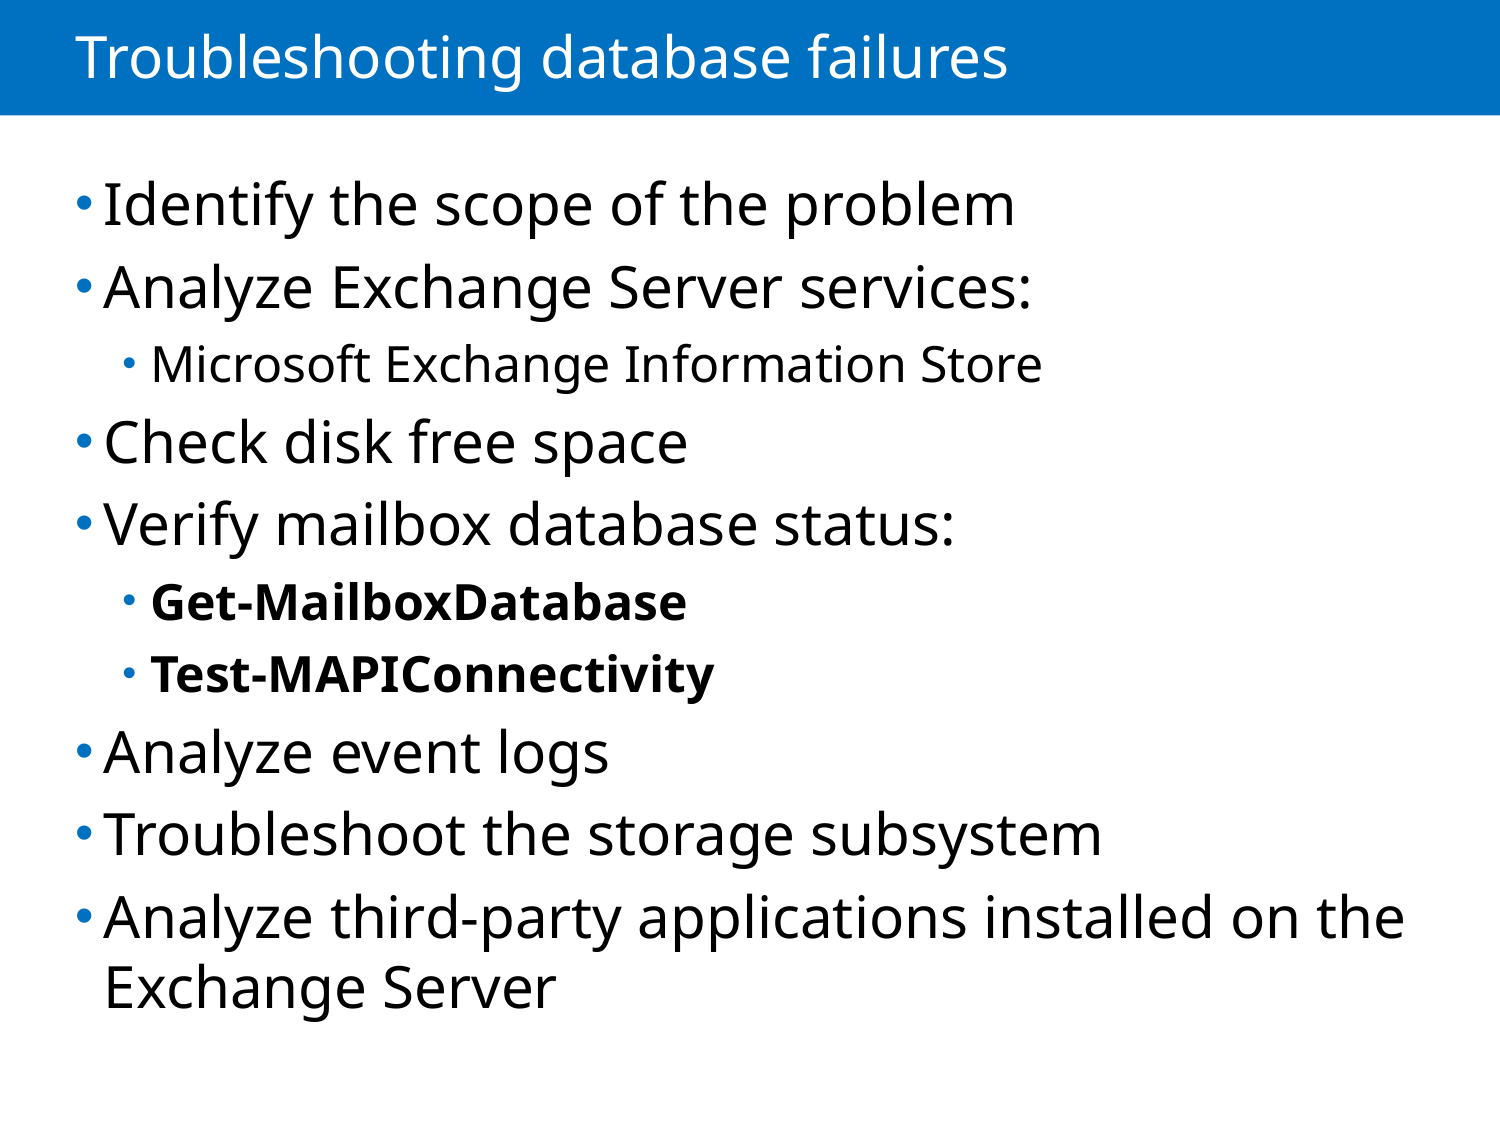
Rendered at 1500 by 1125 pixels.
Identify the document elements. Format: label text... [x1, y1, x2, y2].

title Troubleshooting database failures [75, 0, 1351, 122]
text_box Identify the scope of the problem Analyze Exchange Server services: Microsoft Exchange Information Store Check disk free space Verify mailbox database status: Get-MailboxDatabase Test-MAPIConnectivity Analyze event logs Troubleshoot the storage subsystem Analyze third-party applications installed on the Exchange Server [75, 167, 1408, 1012]
